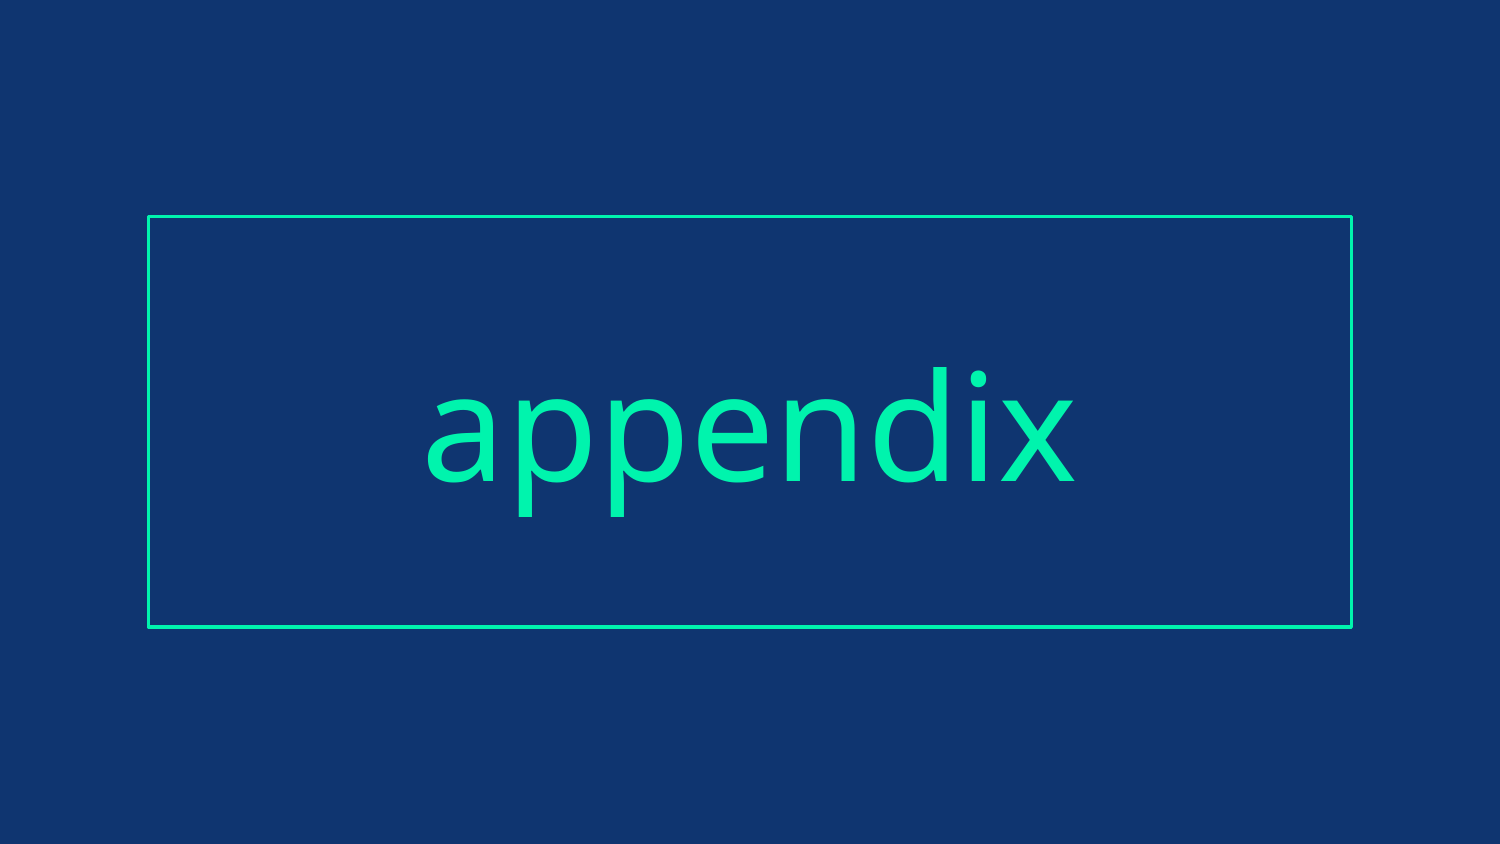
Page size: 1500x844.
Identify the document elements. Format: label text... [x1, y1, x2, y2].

title appendix [289, 303, 1211, 541]
